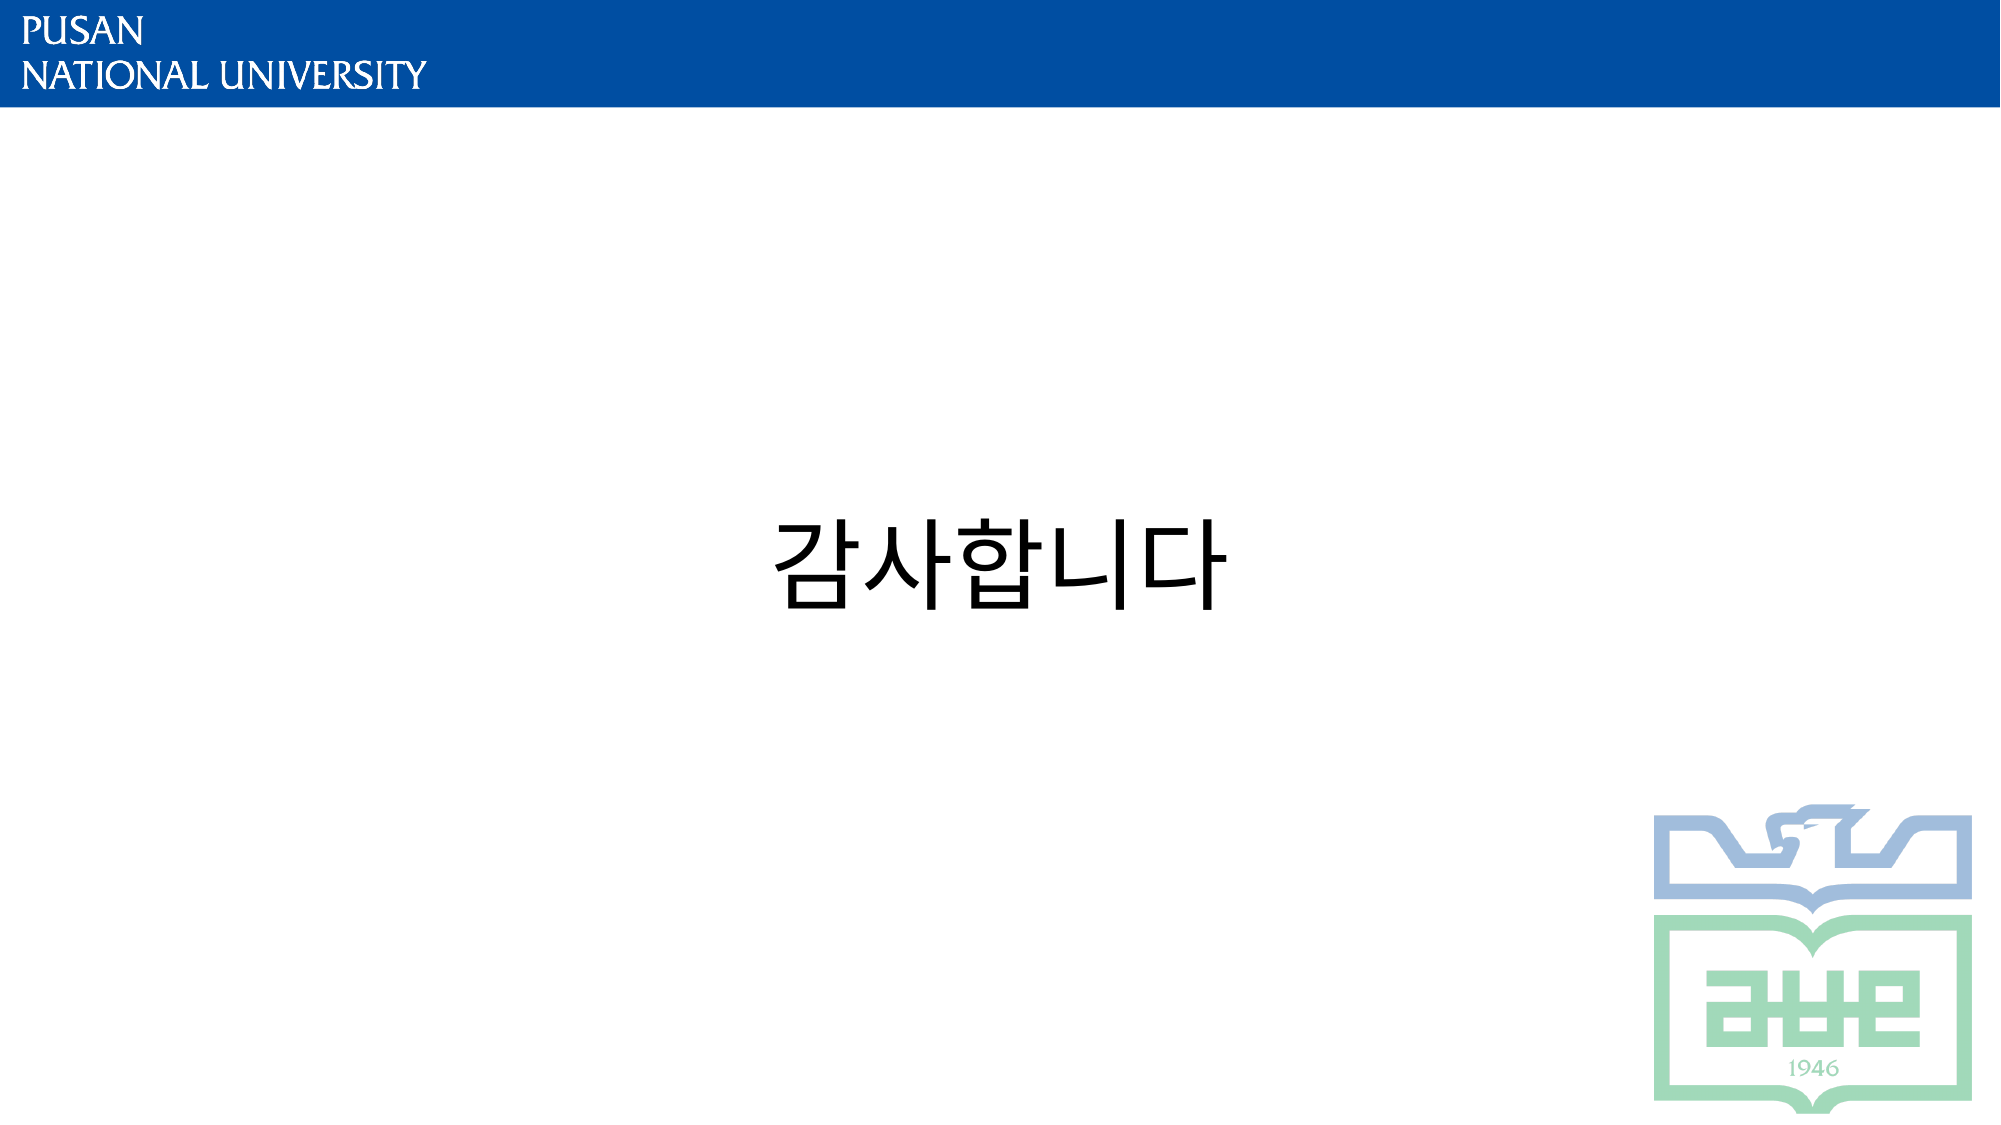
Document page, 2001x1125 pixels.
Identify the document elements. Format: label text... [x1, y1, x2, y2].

text_box [1636, 793, 1987, 1125]
picture [22, 15, 428, 90]
text_box [0, 0, 2000, 108]
picture [1654, 804, 1973, 1114]
text_box 감사합니다 [731, 495, 1269, 631]
